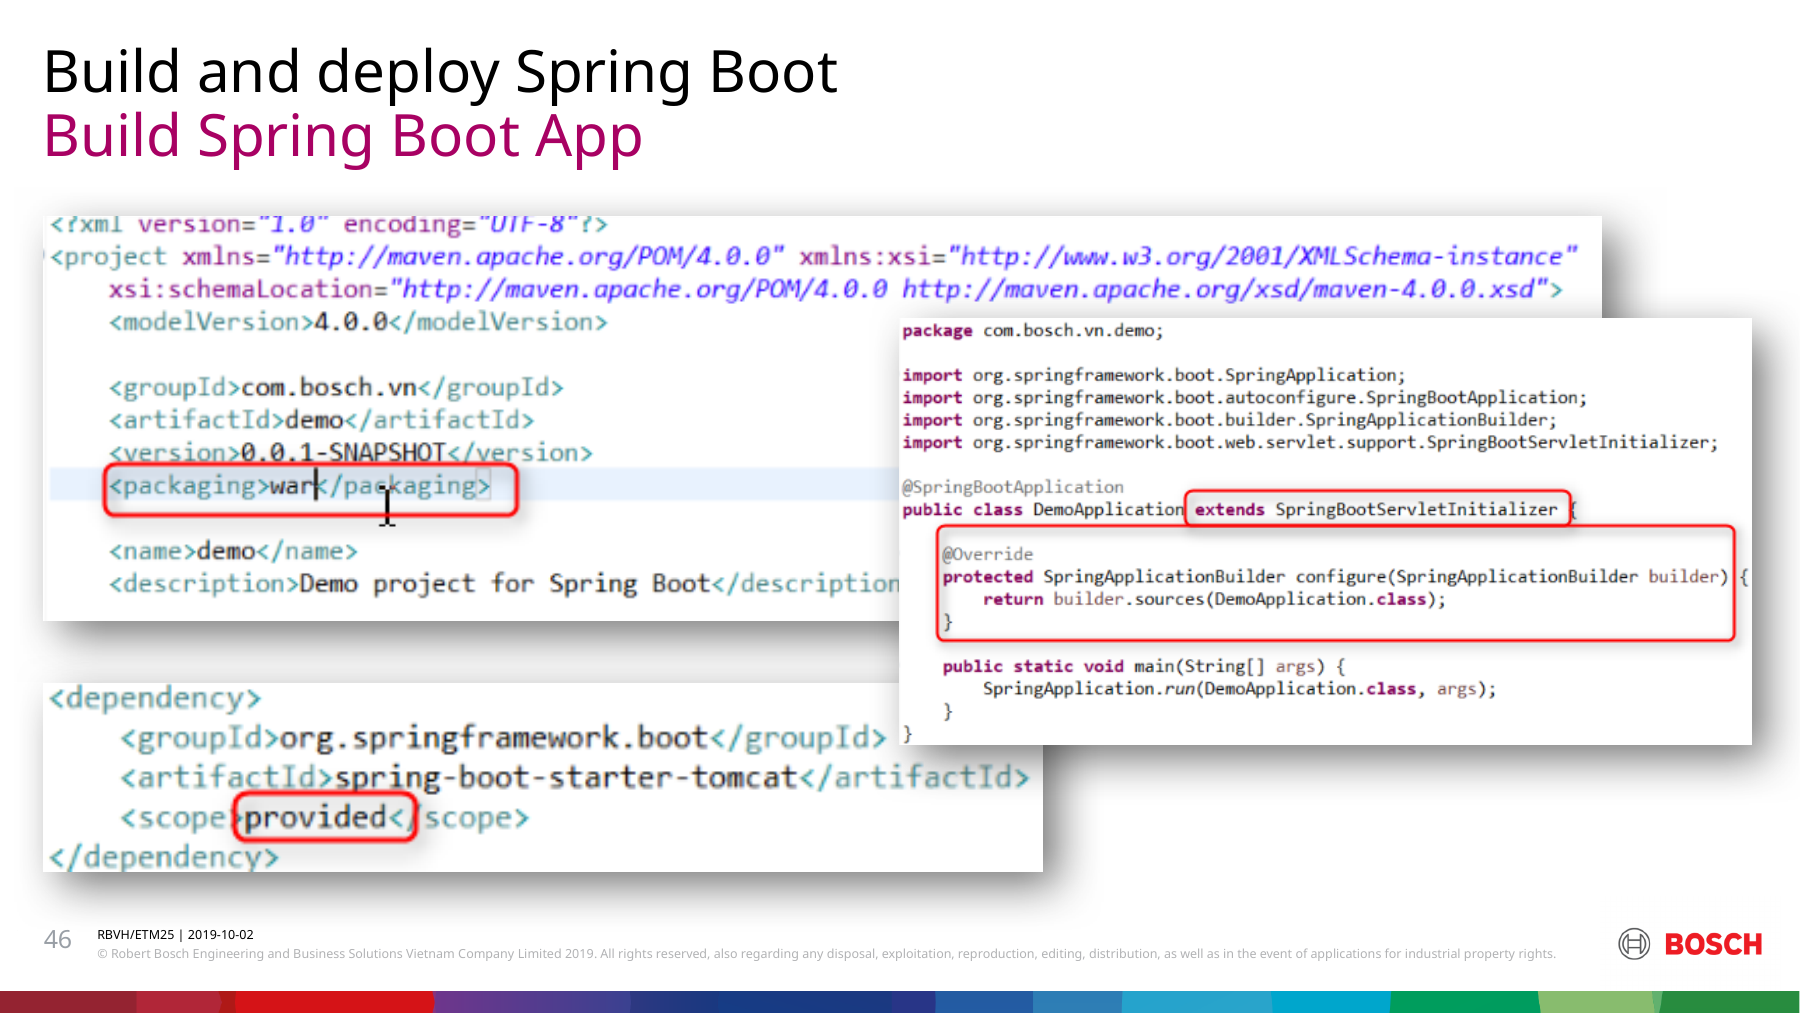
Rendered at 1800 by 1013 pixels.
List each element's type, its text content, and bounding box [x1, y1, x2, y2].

slide_number 46 [43, 923, 92, 991]
picture [1390, 896, 1800, 1013]
picture [43, 216, 1752, 872]
list Build and deploy Spring Boot [42, 42, 1757, 107]
picture [0, 905, 1272, 1013]
title Build Spring Boot App [42, 107, 1757, 171]
